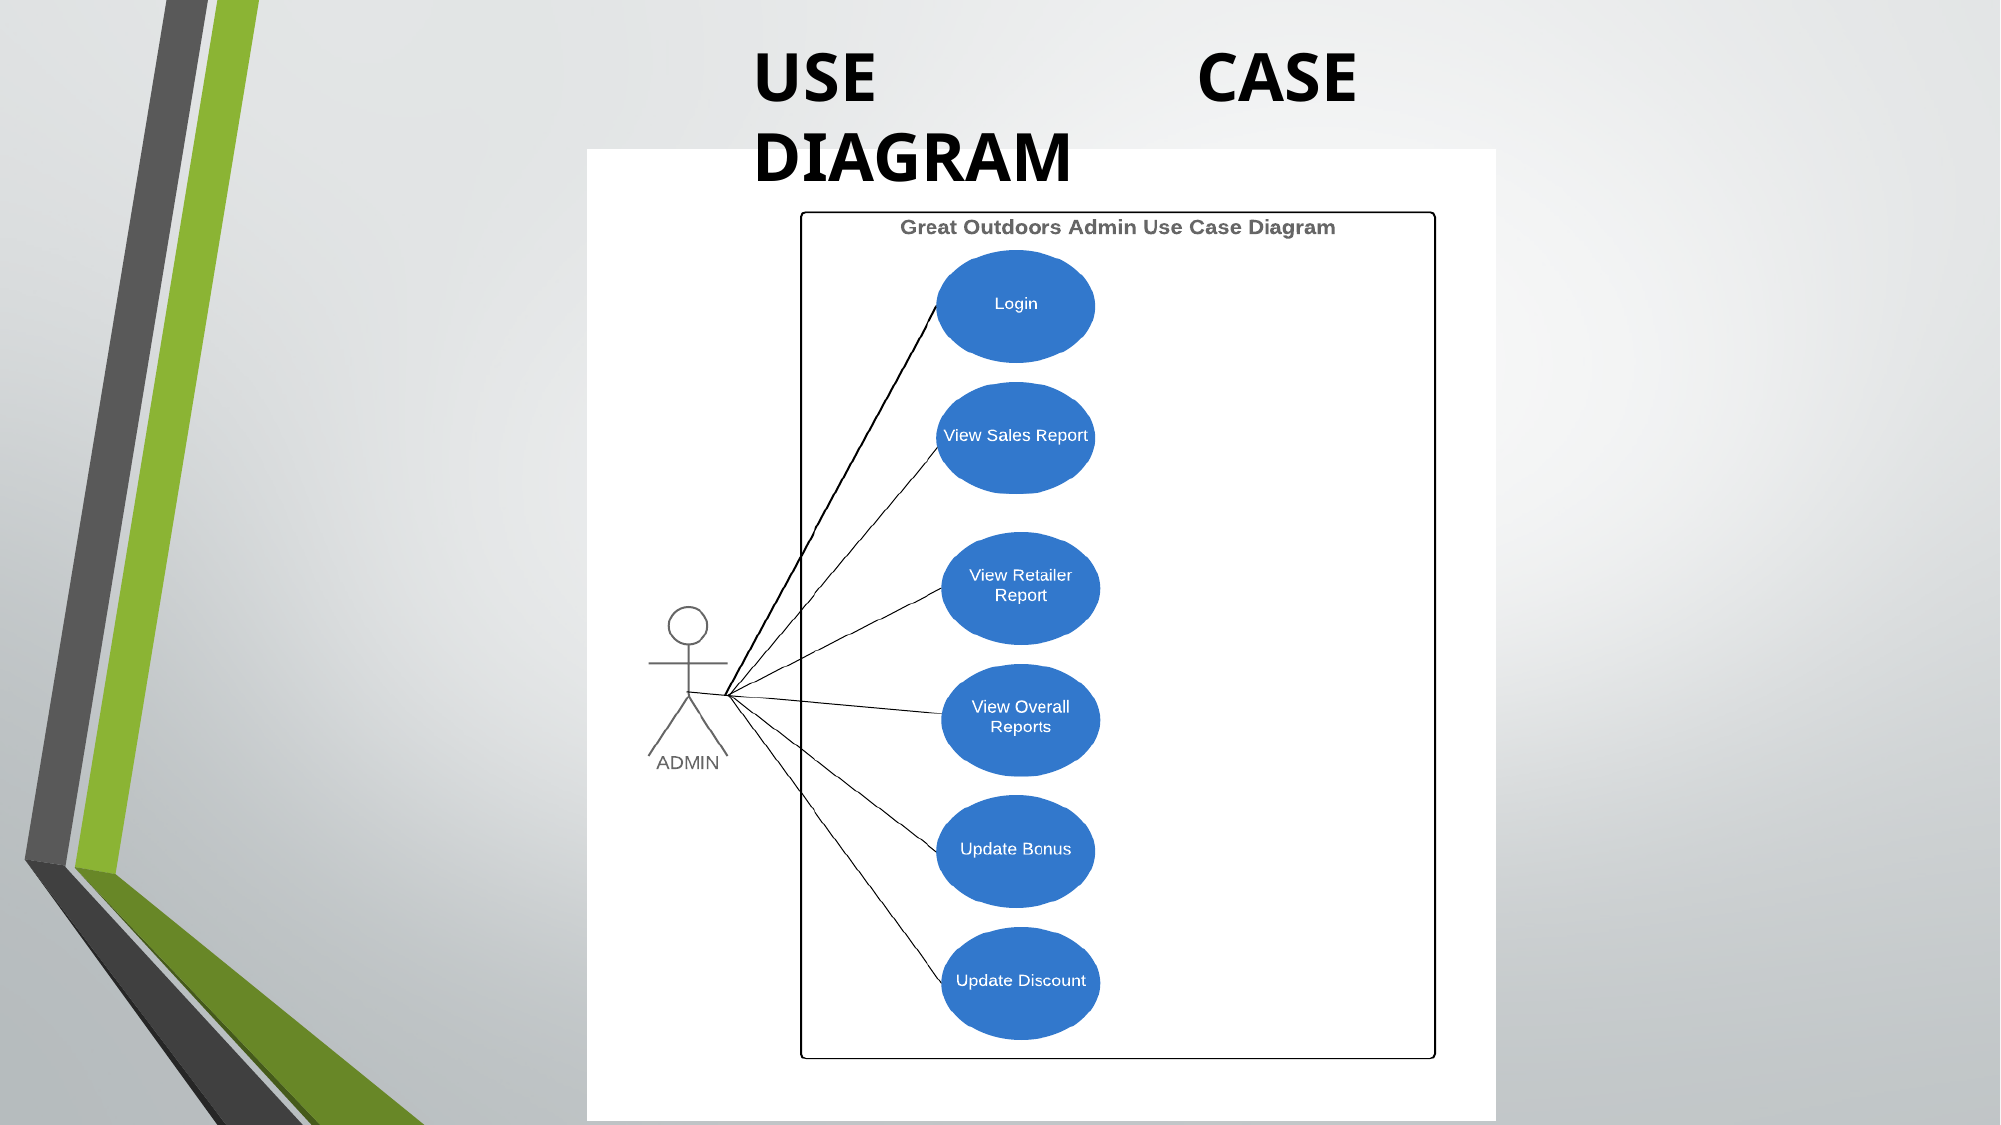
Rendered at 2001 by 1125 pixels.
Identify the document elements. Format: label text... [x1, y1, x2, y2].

picture [587, 149, 1496, 1122]
text_box USE CASE DIAGRAM [738, 27, 1374, 149]
